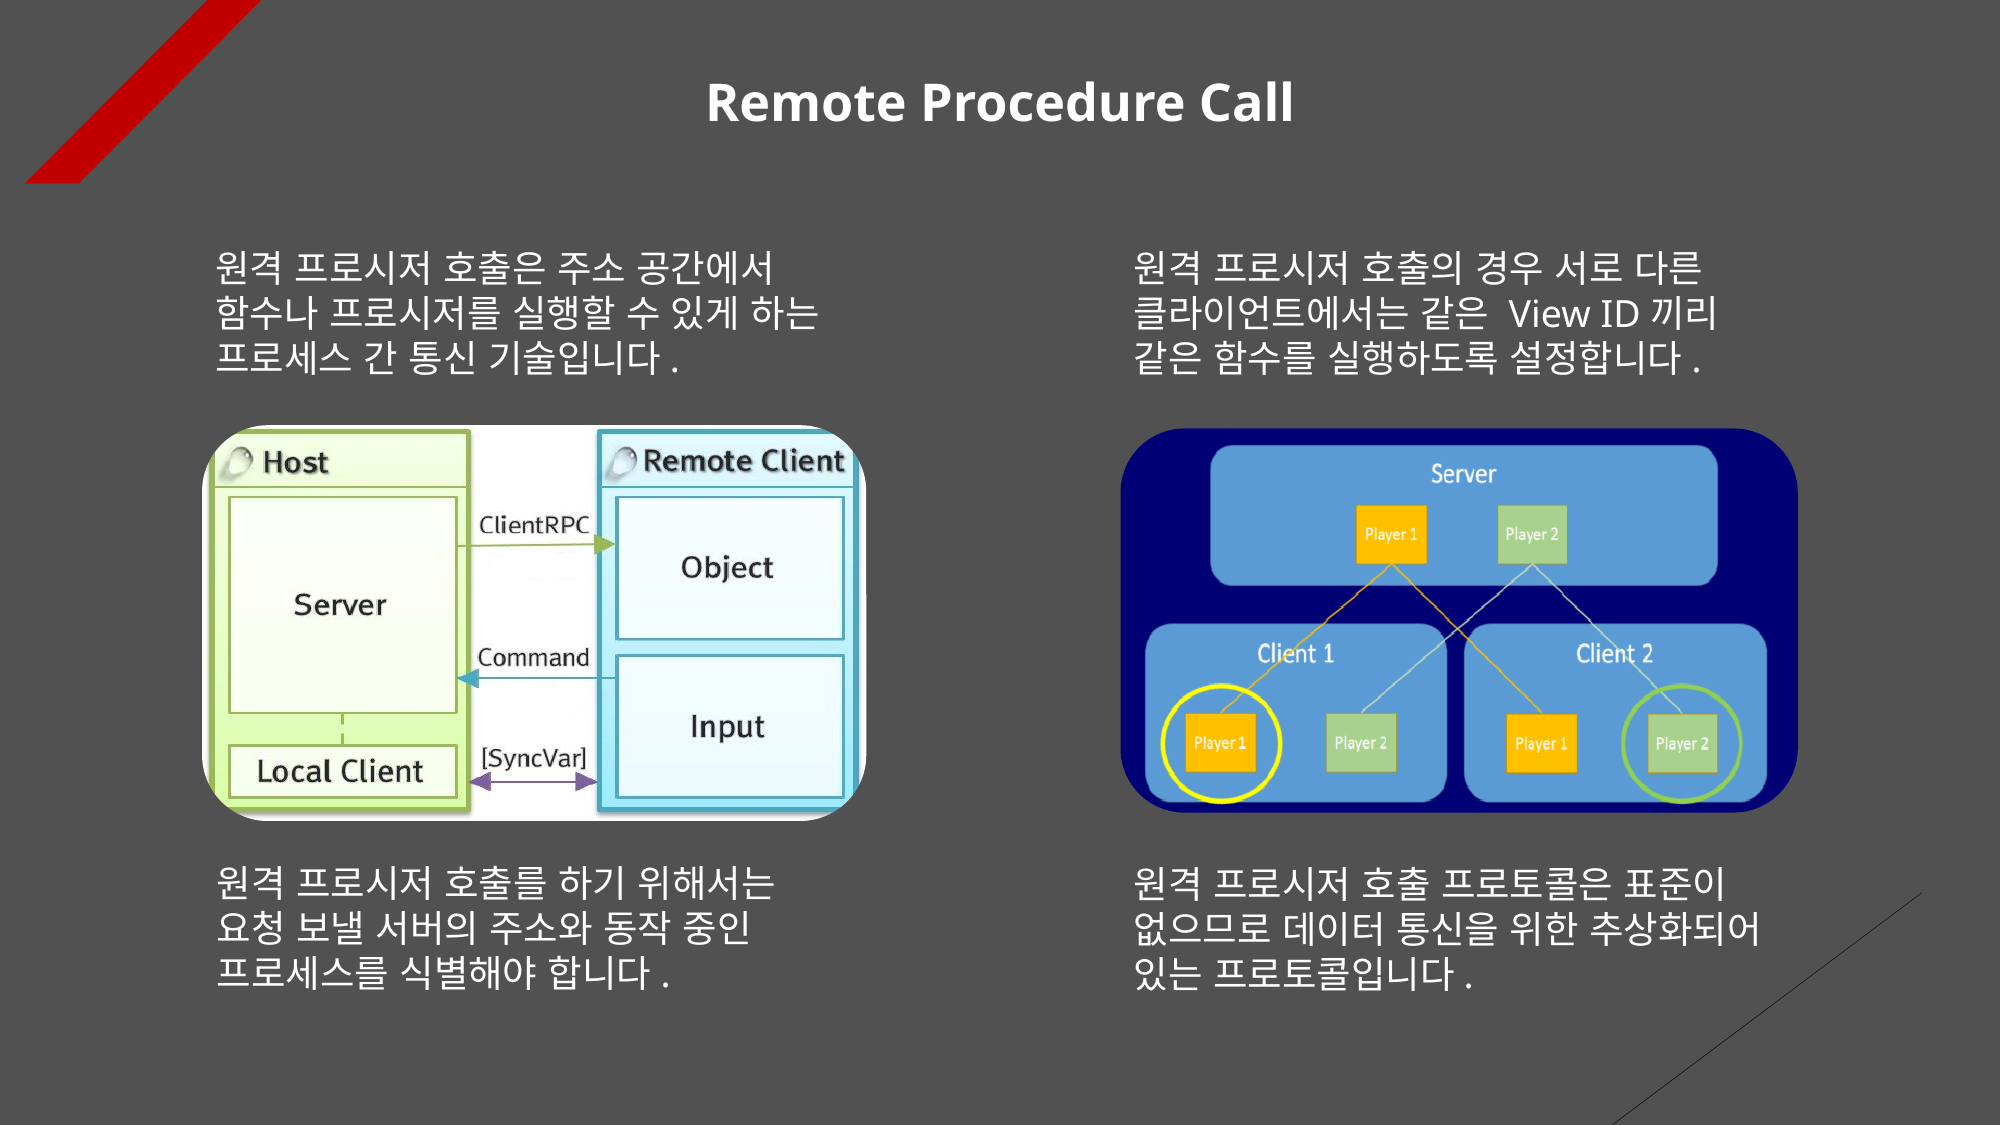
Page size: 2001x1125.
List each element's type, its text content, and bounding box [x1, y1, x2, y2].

picture [202, 425, 867, 822]
text_box 원격 프로시저 호출 프로토콜은 표준이 없으므로 데이터 통신을 위한 추상화되어 있는 프로토콜입니다. [1119, 852, 1799, 1004]
text_box 원격 프로시저 호출의 경우 서로 다른 클라이언트에서는 같은 View ID끼리 같은 함수를 실행하도록 설정합니다. [1119, 237, 1798, 388]
picture [1120, 428, 1798, 813]
text_box Remote Procedure Call [641, 61, 1360, 140]
text_box 원격 프로시저 호출은 주소 공간에서 함수나 프로시저를 실행할 수 있게 하는 프로세스 간 통신 기술입니다. [200, 237, 867, 388]
text_box 원격 프로시저 호출를 하기 위해서는 요청 보낼 서버의 주소와 동작 중인 프로세스를 식별해야 합니다. [201, 852, 867, 1003]
